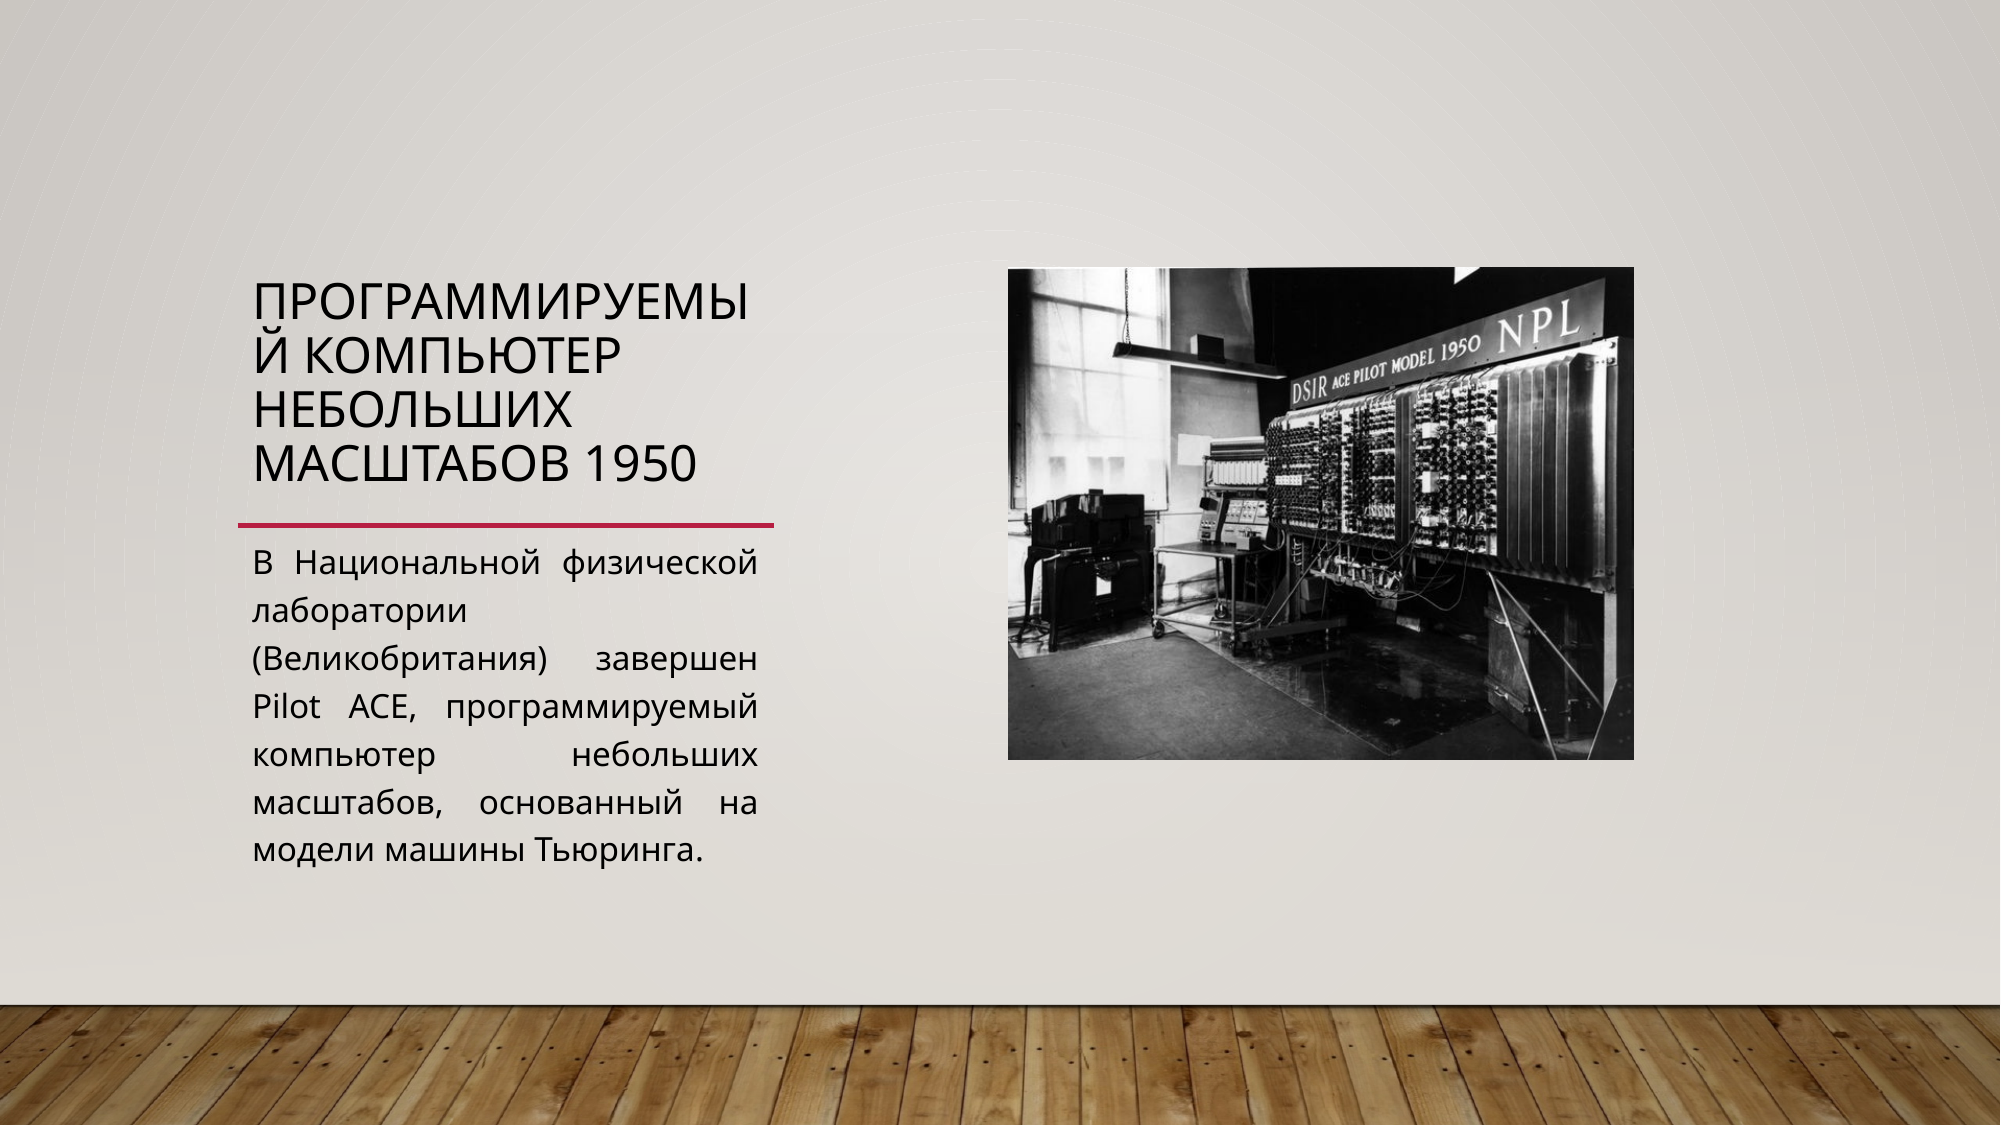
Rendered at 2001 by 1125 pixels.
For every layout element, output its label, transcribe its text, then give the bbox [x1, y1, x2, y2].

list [1007, 267, 1634, 760]
list В Национальной физической лаборатории (Великобритания) завершен Pilot ACE, программируемый компьютер небольших масштабов, основанный на модели машины Тьюринга. [236, 525, 775, 895]
picture [0, 1005, 2000, 1125]
title Программируемый компьютер небольших масштабов 1950 [236, 131, 774, 500]
